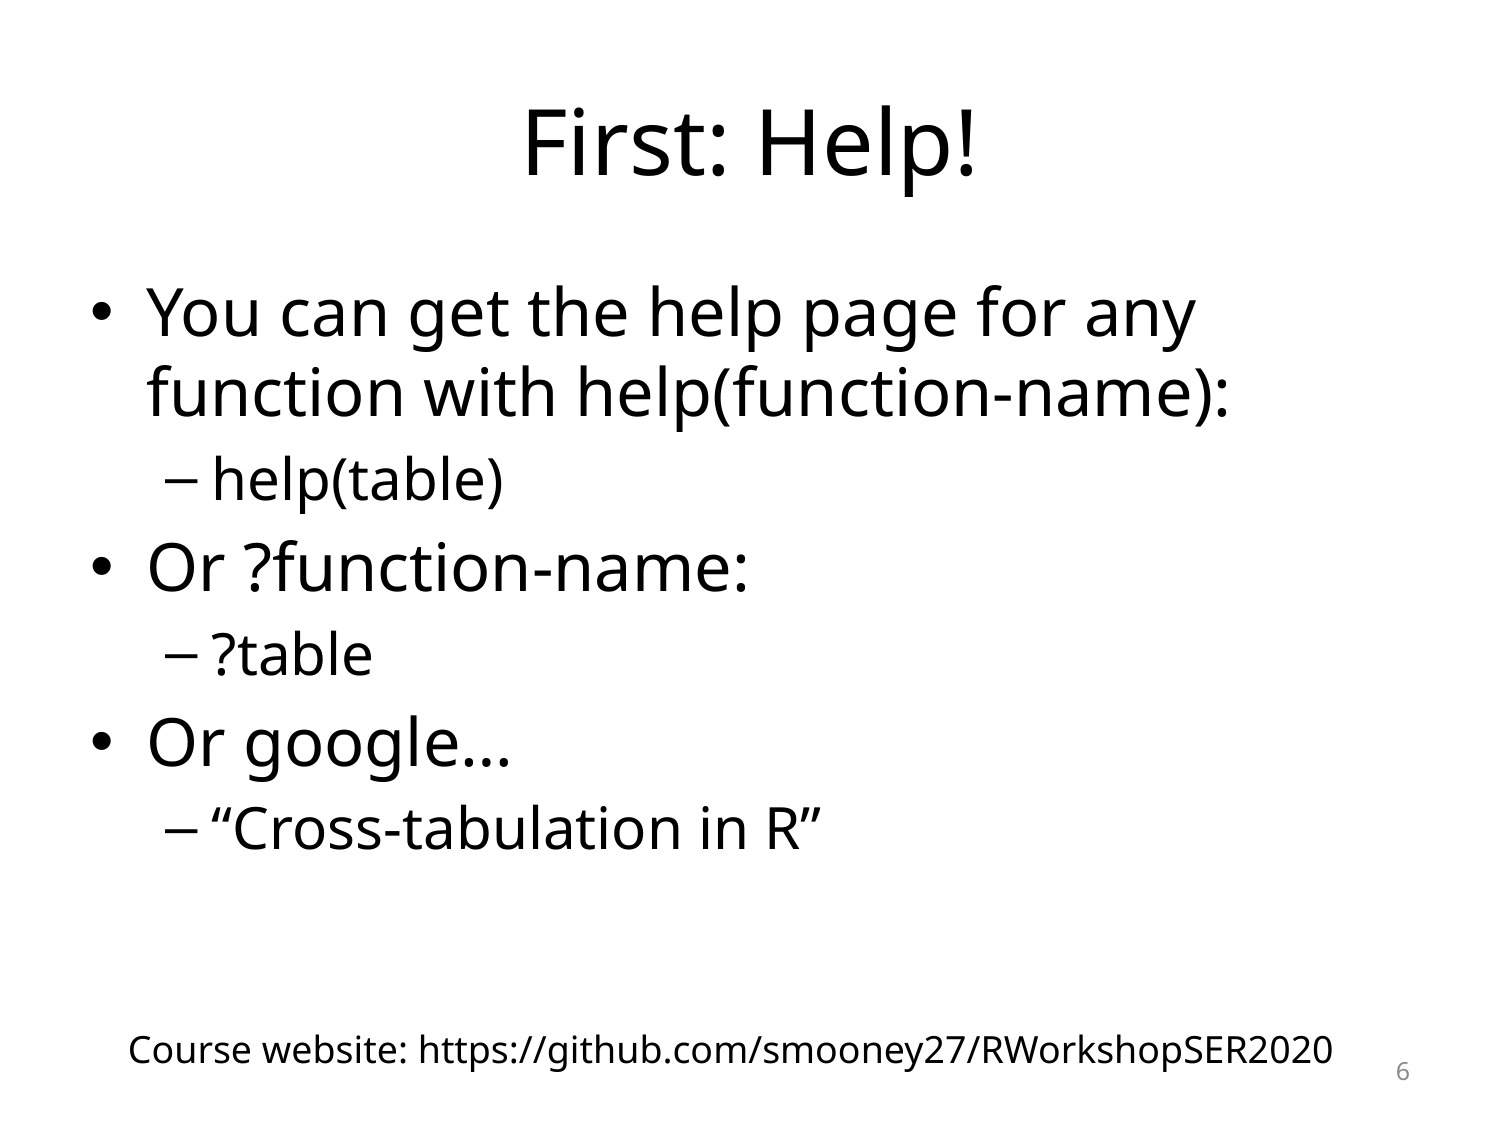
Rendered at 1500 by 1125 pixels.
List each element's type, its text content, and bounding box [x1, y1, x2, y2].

title First: Help! [75, 45, 1425, 233]
text_box Course website: https://github.com/smooney27/RWorkshopSER2020 [75, 1018, 1388, 1079]
slide_number 6 [1074, 1042, 1425, 1103]
list You can get the help page for any function with help(function-name): help(table) Or ?function-name: ?table Or google… “Cross-tabulation in R” [75, 262, 1425, 1005]
